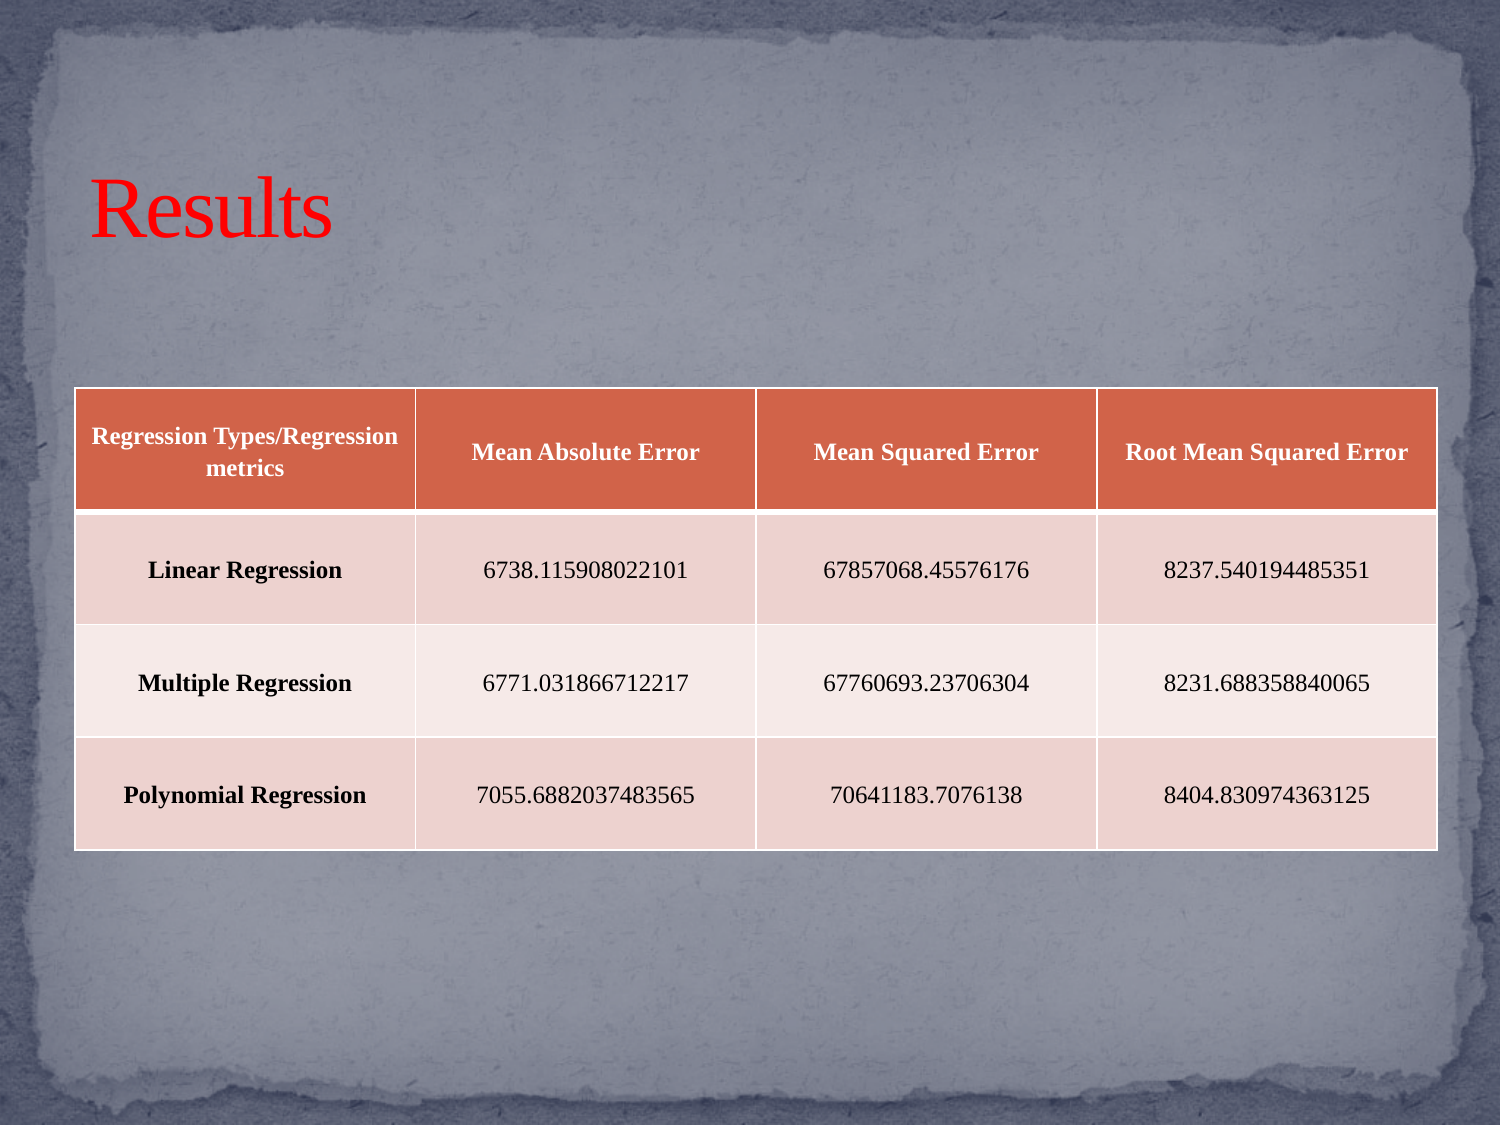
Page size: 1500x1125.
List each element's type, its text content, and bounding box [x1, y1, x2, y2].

table_cell 67857068.45576176 [757, 515, 1096, 624]
table_cell 7055.6882037483565 [416, 738, 755, 849]
title Results [74, 74, 1425, 263]
table_cell Polynomial Regression [76, 738, 415, 849]
table_cell 70641183.7076138 [757, 738, 1096, 849]
table_header Regression Types/Regression metrics [76, 389, 415, 509]
table_cell 6738.115908022101 [416, 515, 755, 624]
table_cell 8404.830974363125 [1098, 738, 1436, 849]
table_cell 6771.031866712217 [416, 625, 755, 736]
table_header Mean Absolute Error [416, 389, 755, 509]
table_cell Linear Regression [76, 515, 415, 624]
table_cell 8231.688358840065 [1098, 625, 1436, 736]
table_cell Multiple Regression [76, 625, 415, 736]
table_cell 8237.540194485351 [1098, 515, 1436, 624]
table_header Mean Squared Error [757, 389, 1096, 509]
table_header Root Mean Squared Error [1098, 389, 1436, 509]
table_cell 67760693.23706304 [757, 625, 1096, 736]
